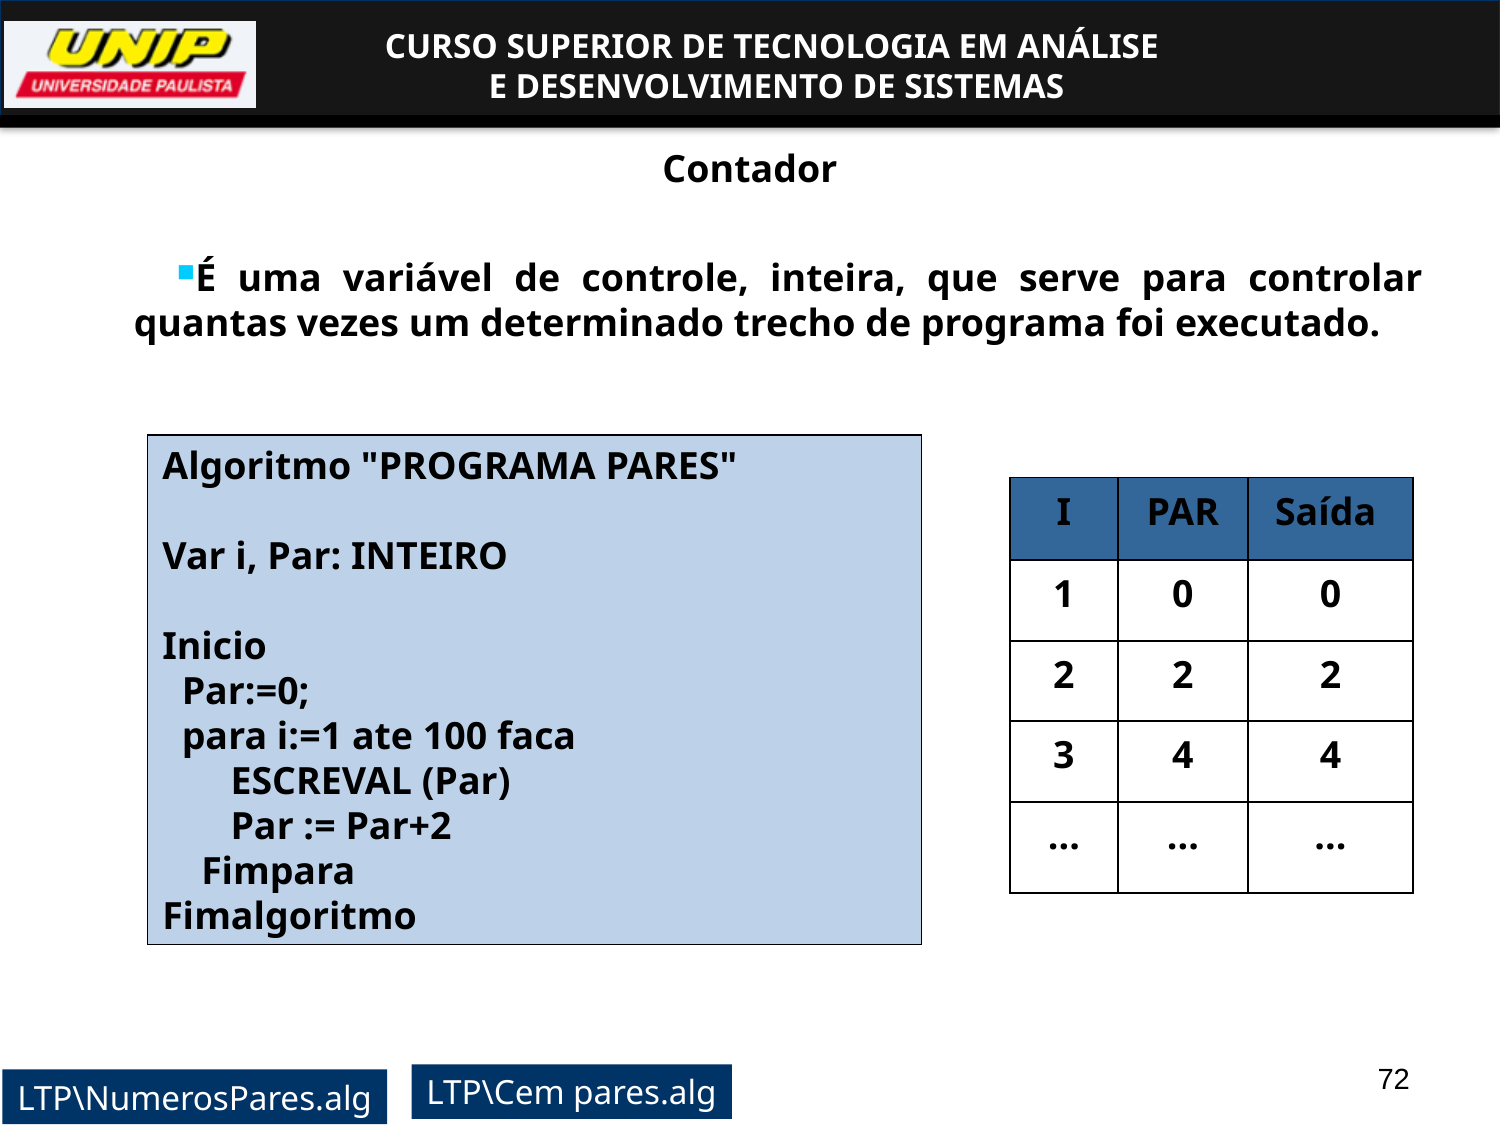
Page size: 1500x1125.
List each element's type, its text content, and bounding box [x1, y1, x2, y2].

table_cell 4 [1119, 722, 1247, 801]
text_box LTP\Cem pares.alg [411, 1064, 732, 1119]
table_header I [1011, 478, 1117, 559]
table_cell 4 [1249, 722, 1412, 801]
text_box LTP\NumerosPares.alg [2, 1069, 388, 1125]
table_cell 2 [1011, 642, 1117, 720]
text_box [842, 10, 882, 105]
slide_number 72 [1074, 1024, 1425, 1103]
table_cell ... [1011, 803, 1117, 892]
table_cell ... [1249, 803, 1412, 892]
table_cell 1 [1011, 561, 1117, 640]
table_cell 2 [1249, 642, 1412, 720]
text_box [112, 579, 833, 1059]
table_cell 2 [1119, 642, 1247, 720]
table_cell 3 [1011, 722, 1117, 801]
text_box Algoritmo "PROGRAMA PARES" Var i, Par: INTEIRO Inicio Par:=0; para i:=1 ate 100 faca ESCREVAL (Par) Par := Par+2 Fimpara Fimalgoritmo [147, 434, 922, 945]
table_header PAR [1119, 478, 1247, 559]
text_box [0, 0, 1500, 91]
table_header Saída [1249, 478, 1412, 559]
picture [4, 91, 256, 108]
table_cell ... [1119, 803, 1247, 892]
text_box É uma variável de controle, inteira, que serve para controlar quantas vezes um determinado trecho de programa foi executado. [88, 197, 1439, 872]
table_cell 0 [1119, 561, 1247, 640]
table_cell 0 [1249, 561, 1412, 640]
text_box Contador [0, 137, 1500, 197]
